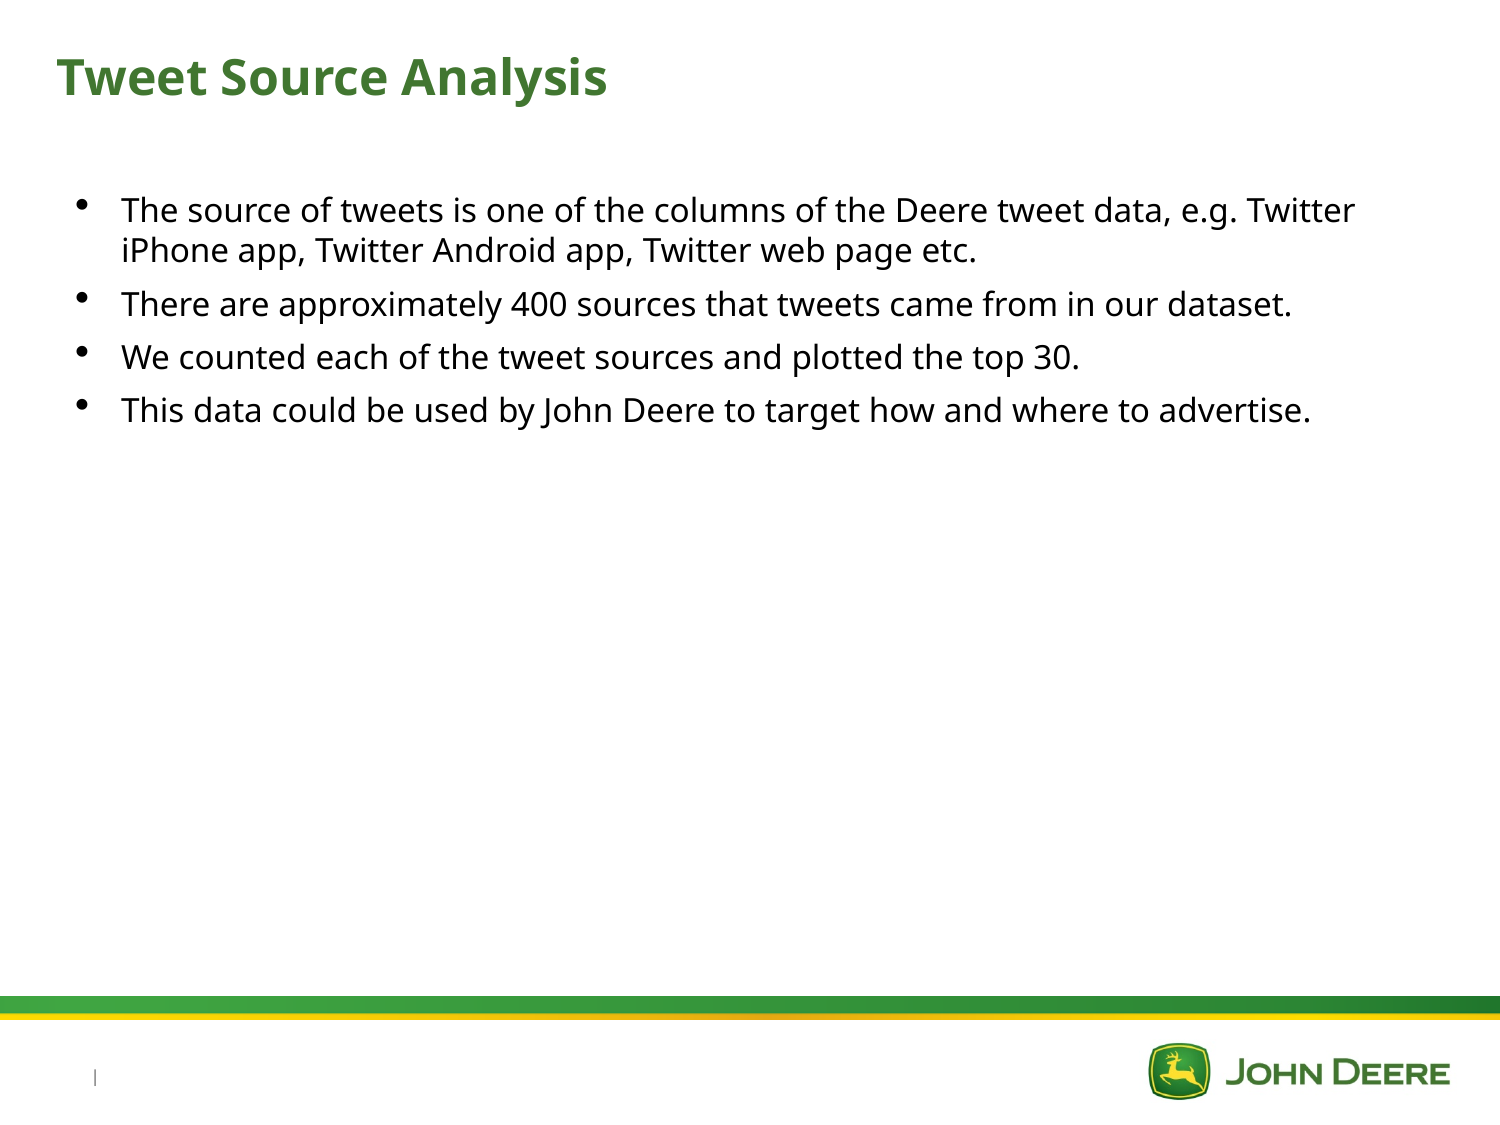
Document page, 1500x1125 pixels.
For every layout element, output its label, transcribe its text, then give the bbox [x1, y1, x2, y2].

list The source of tweets is one of the columns of the Deere tweet data, e.g. Twitter iPhone app, Twitter Android app, Twitter web page etc. There are approximately 400 sources that tweets came from in our dataset. We counted each of the tweet sources and plotted the top 30. This data could be used by John Deere to target how and where to advertise. [74, 181, 1425, 925]
title Tweet Source Analysis [56, 43, 1451, 151]
picture [0, 996, 1500, 1020]
picture [1139, 1039, 1459, 1103]
